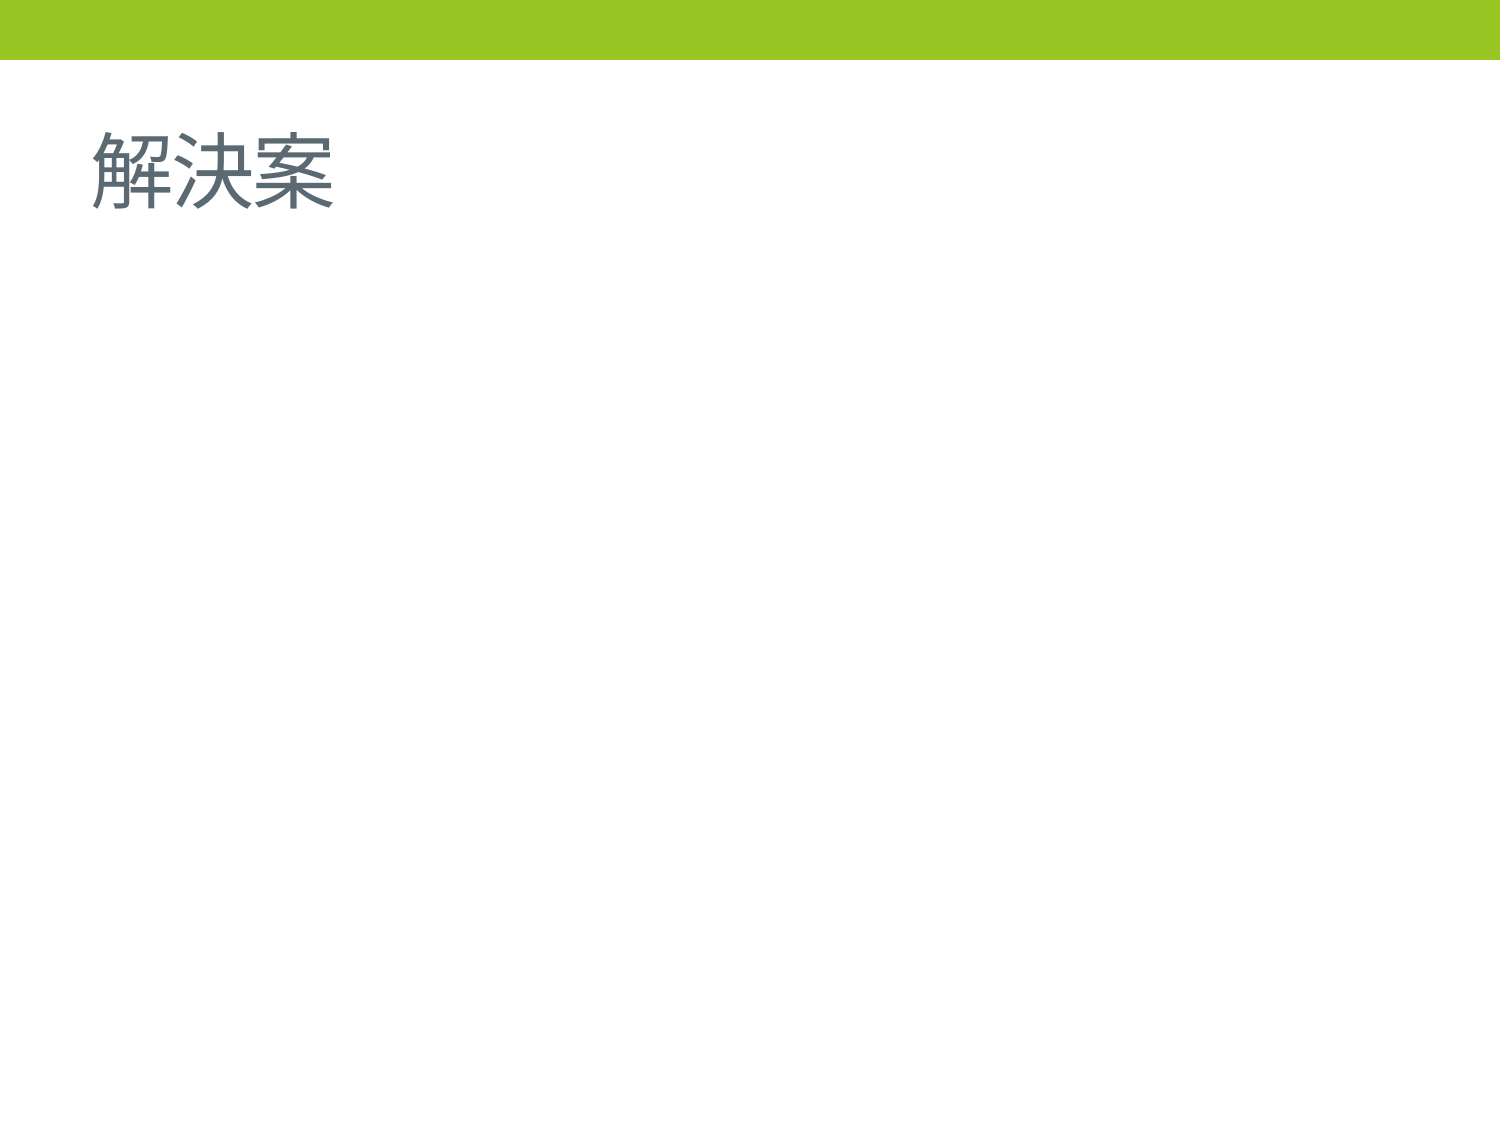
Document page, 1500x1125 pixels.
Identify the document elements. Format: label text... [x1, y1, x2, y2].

title 解決案 [75, 87, 1425, 250]
